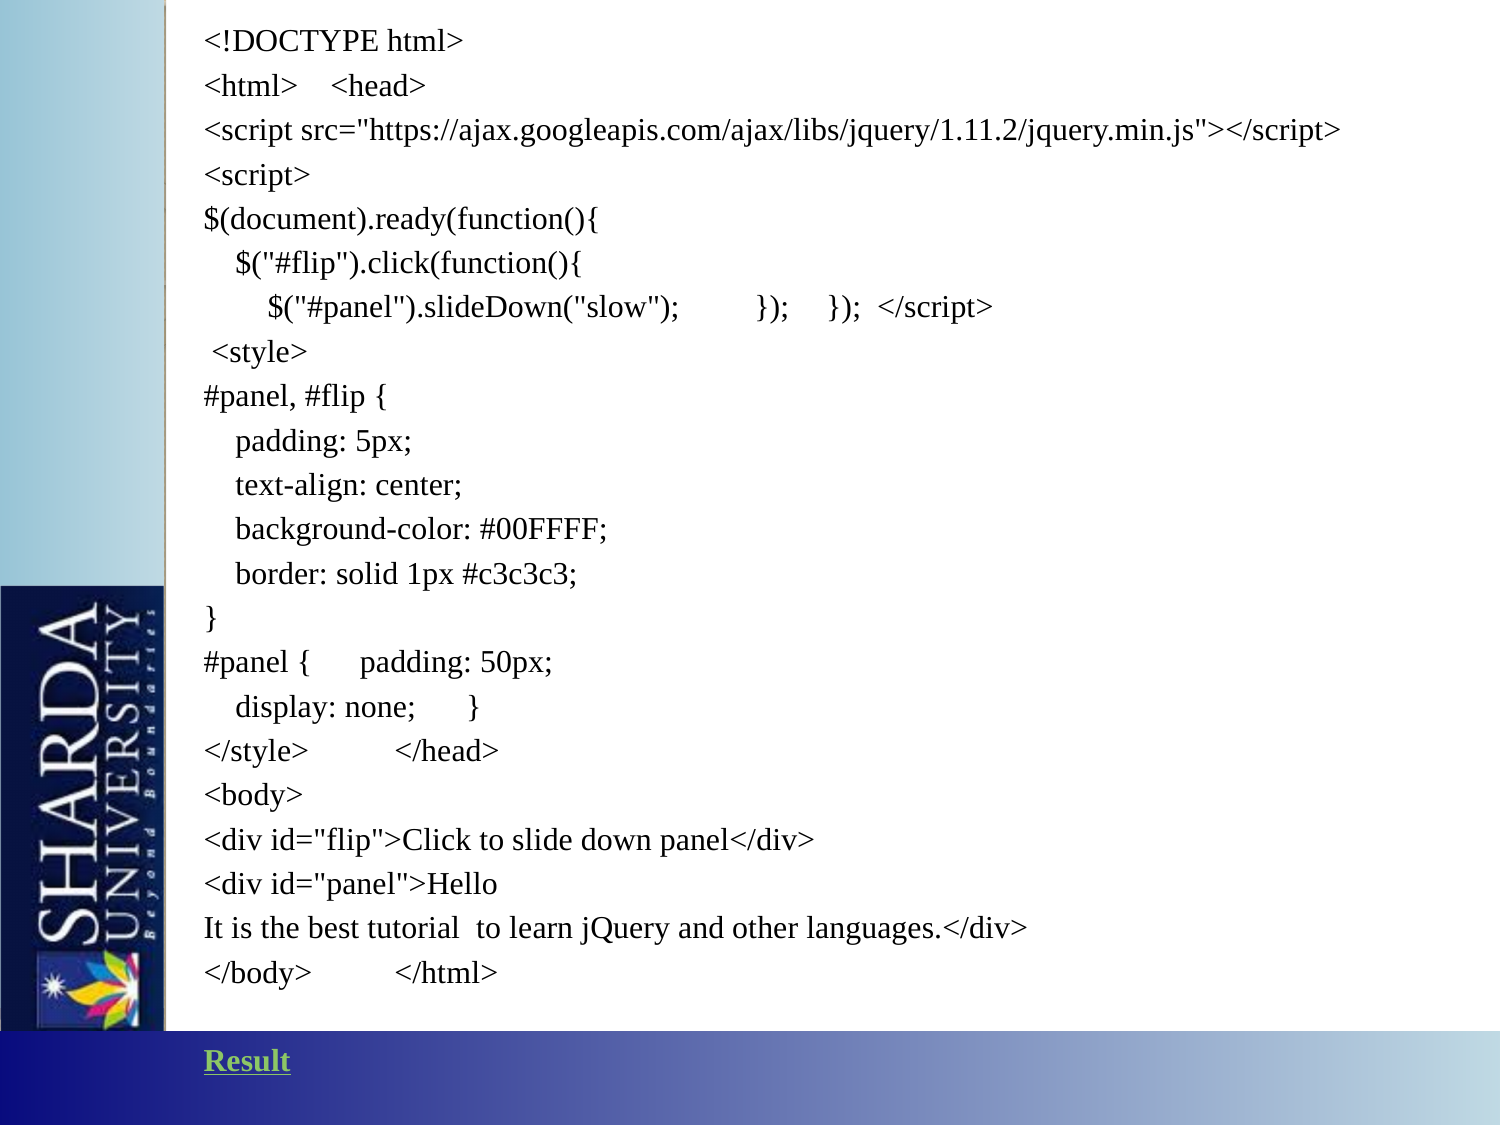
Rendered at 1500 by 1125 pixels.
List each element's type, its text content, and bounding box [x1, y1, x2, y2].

picture [1, 586, 163, 1031]
list <!DOCTYPE html> <html> <head> <script src="https://ajax.googleapis.com/ajax/libs/jquery/1.11.2/jquery.min.js"></script> <script> $(document).ready(function(){ $("#flip").click(function(){ $("#panel").slideDown("slow"); }); }); </script> <style> #panel, #flip { padding: 5px; text-align: center; background-color: #00FFFF; border: solid 1px #c3c3c3; } #panel { padding: 50px; display: none; } </style> </head> <body> <div id="flip">Click to slide down panel</div> <div id="panel">Hello It is the best tutorial to learn jQuery and other languages.</div> </body> </html> Result [174, 12, 1405, 1125]
